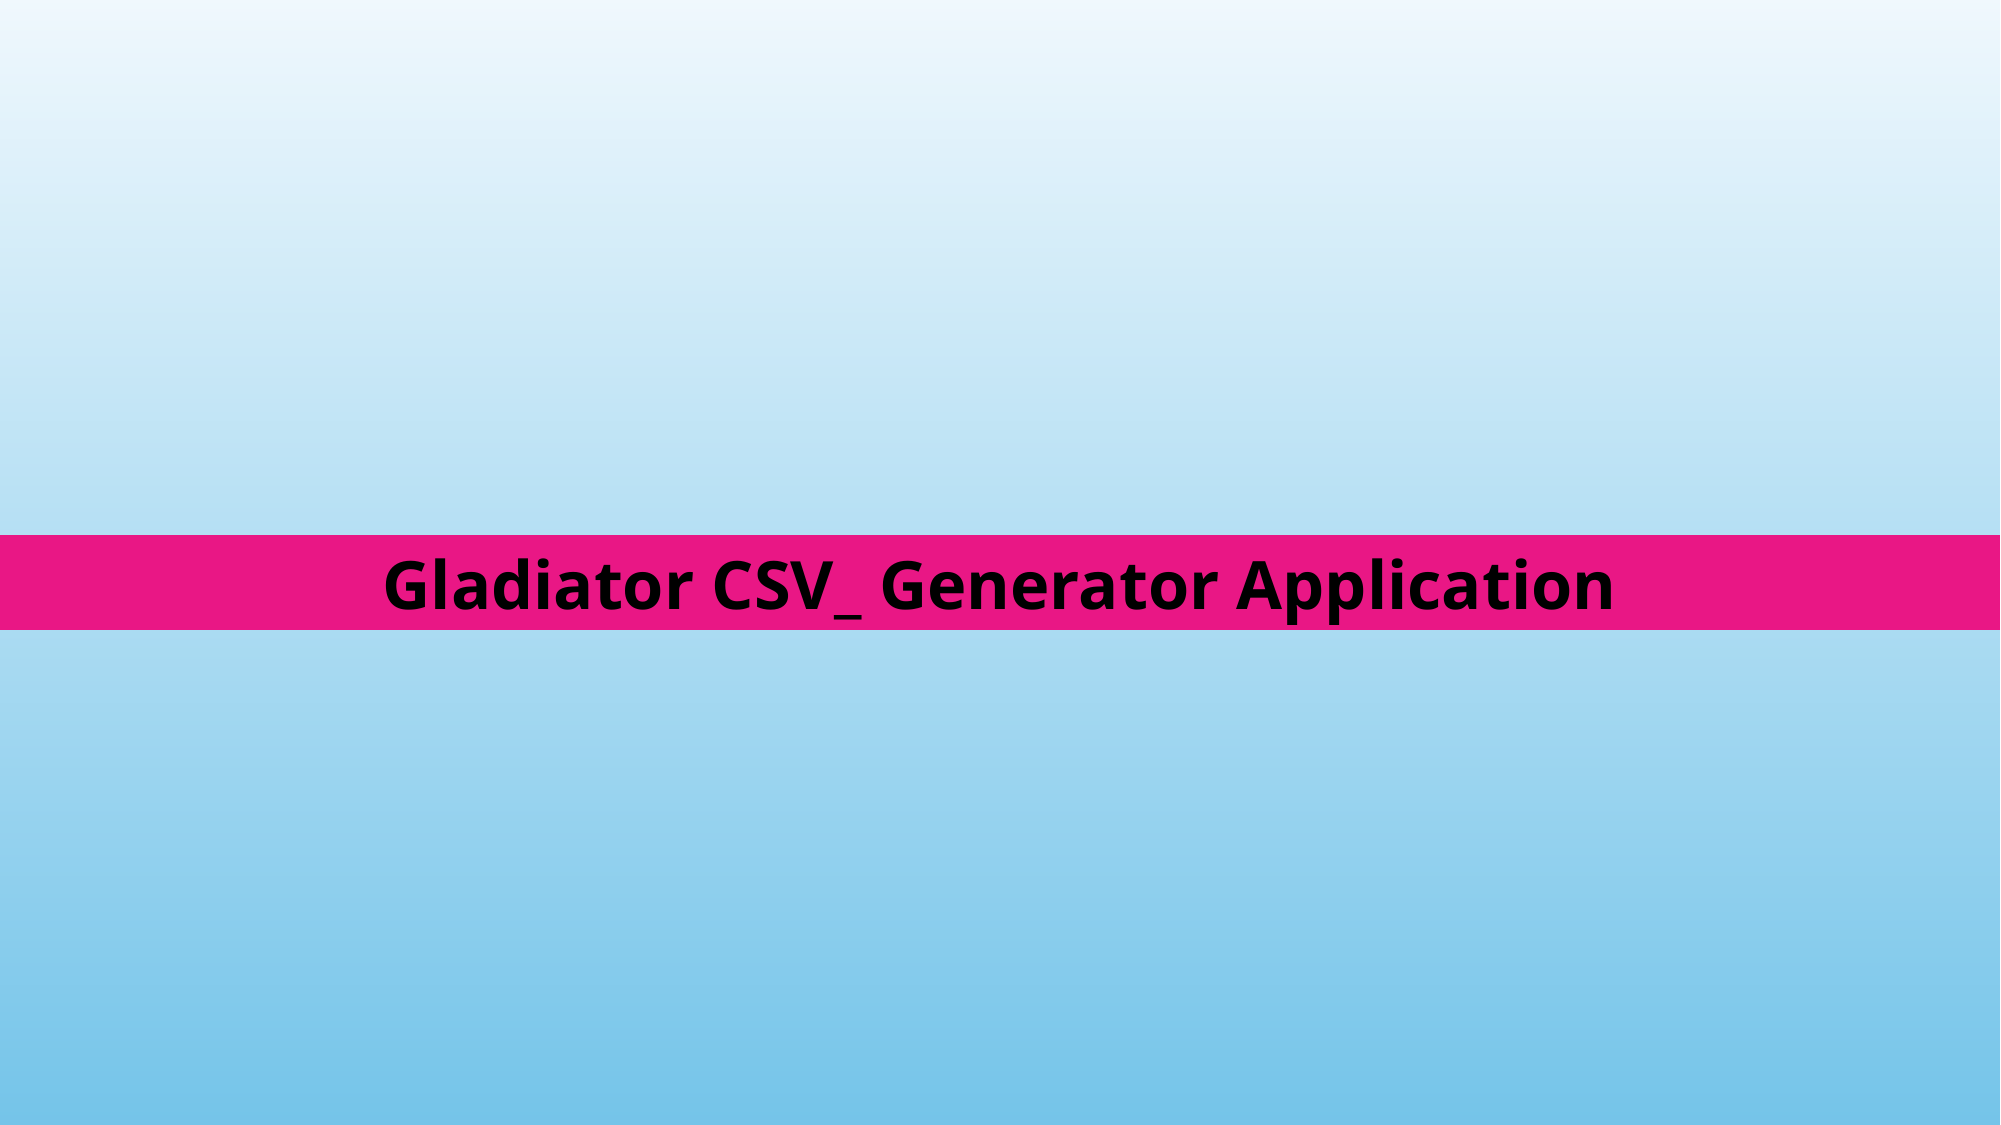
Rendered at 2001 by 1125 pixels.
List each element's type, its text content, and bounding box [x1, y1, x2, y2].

text_box Gladiator CSV_ Generator Application [0, 535, 2000, 630]
